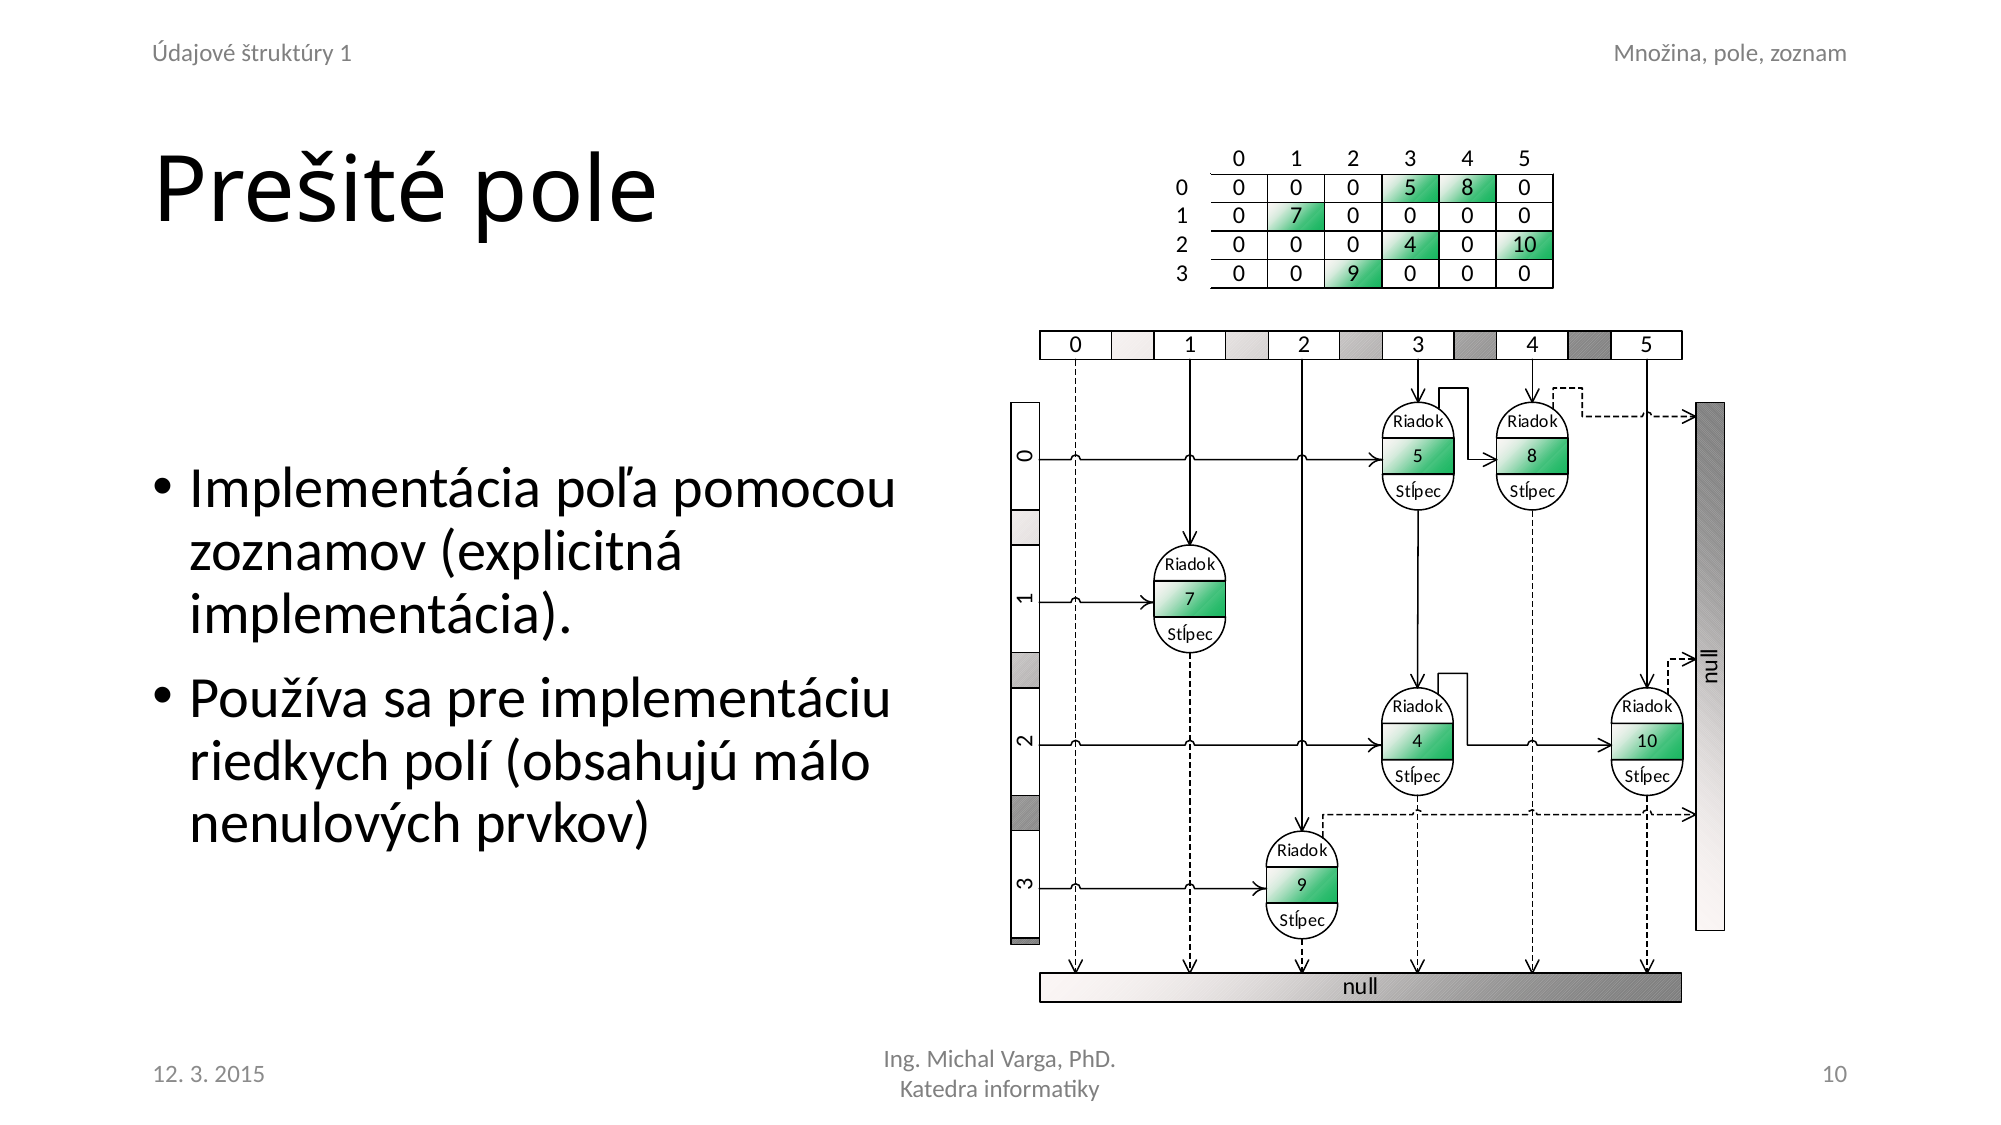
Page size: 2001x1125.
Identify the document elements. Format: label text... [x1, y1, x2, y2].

slide_number 10 [1412, 1042, 1863, 1103]
slide_number 12. 3. 2015 [137, 1042, 588, 1103]
title Prešité pole [137, 105, 1863, 278]
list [1000, 135, 1737, 1014]
list Implementácia poľa pomocou zoznamov (explicitná implementácia). Používa sa pre implementáciu riedkych polí (obsahujú málo nenulových prvkov) [137, 299, 988, 1014]
